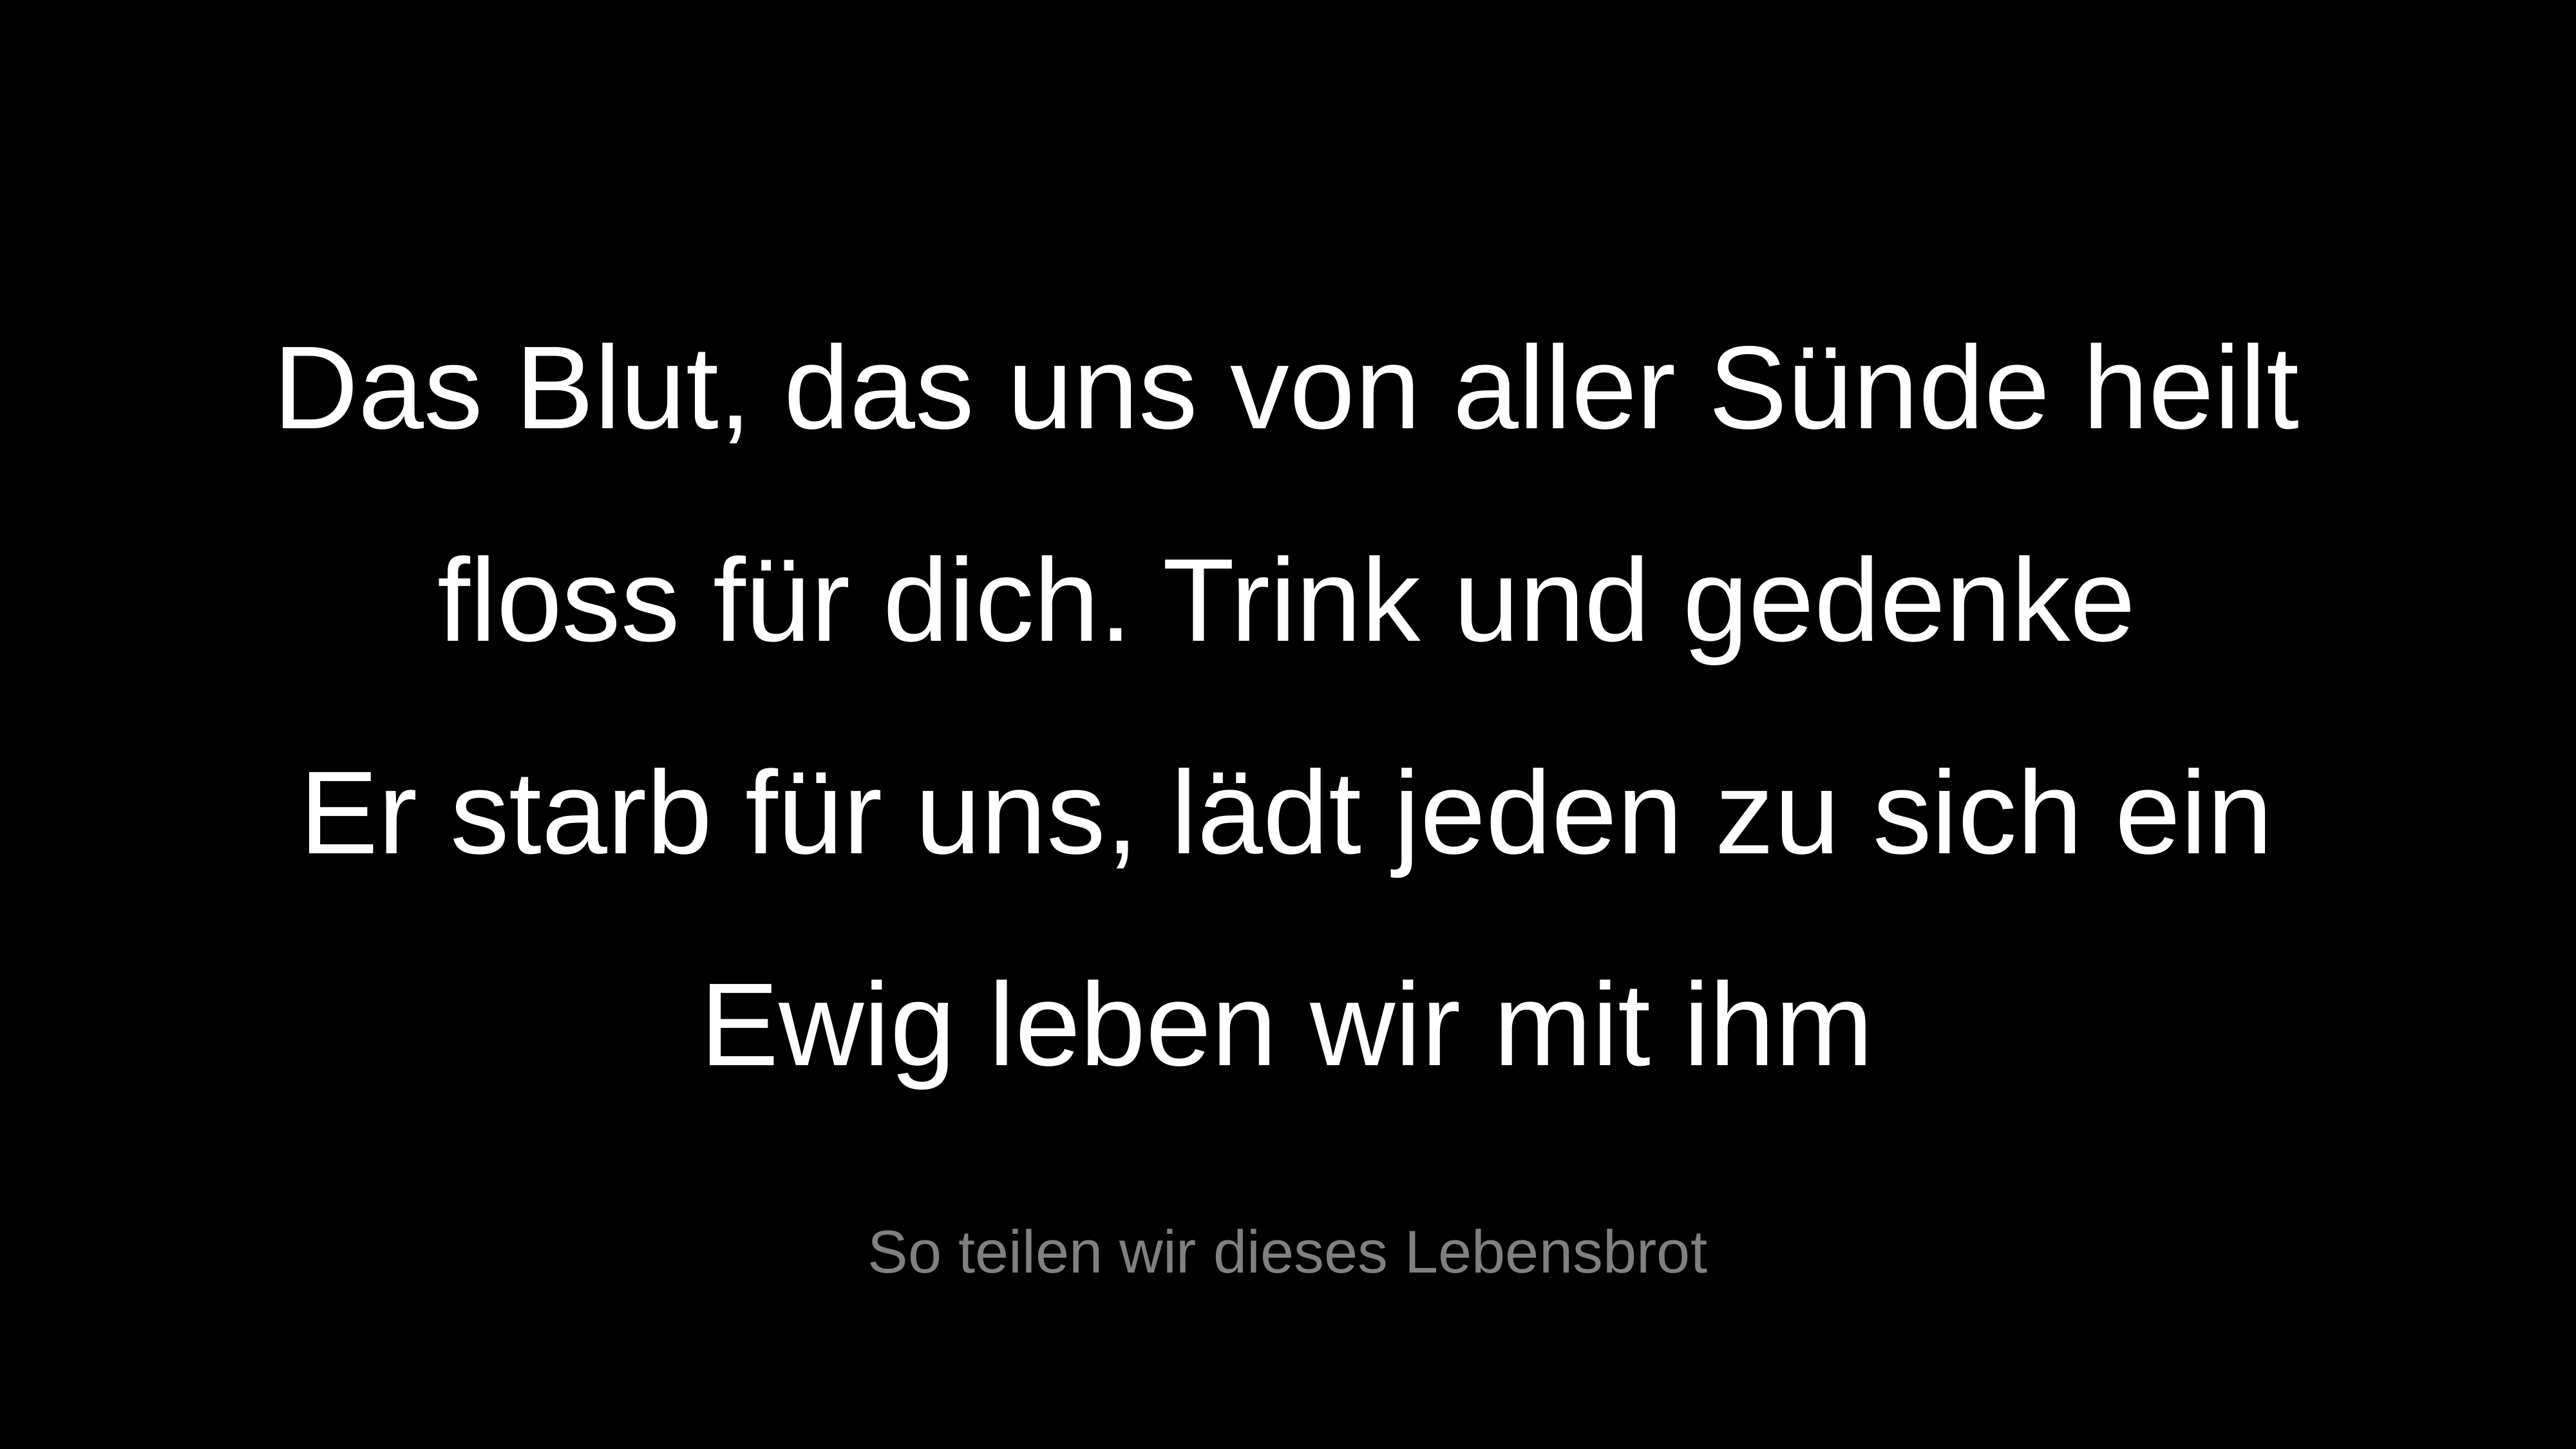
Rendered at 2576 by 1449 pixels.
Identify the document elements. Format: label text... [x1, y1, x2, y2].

text_box Das Blut, das uns von aller Sünde heilt floss für dich. Trink und gedenke Er starb für uns, lädt jeden zu sich ein Ewig leben wir mit ihm [263, 234, 2312, 1094]
text_box So teilen wir dieses Lebensbrot [858, 1208, 1718, 1290]
